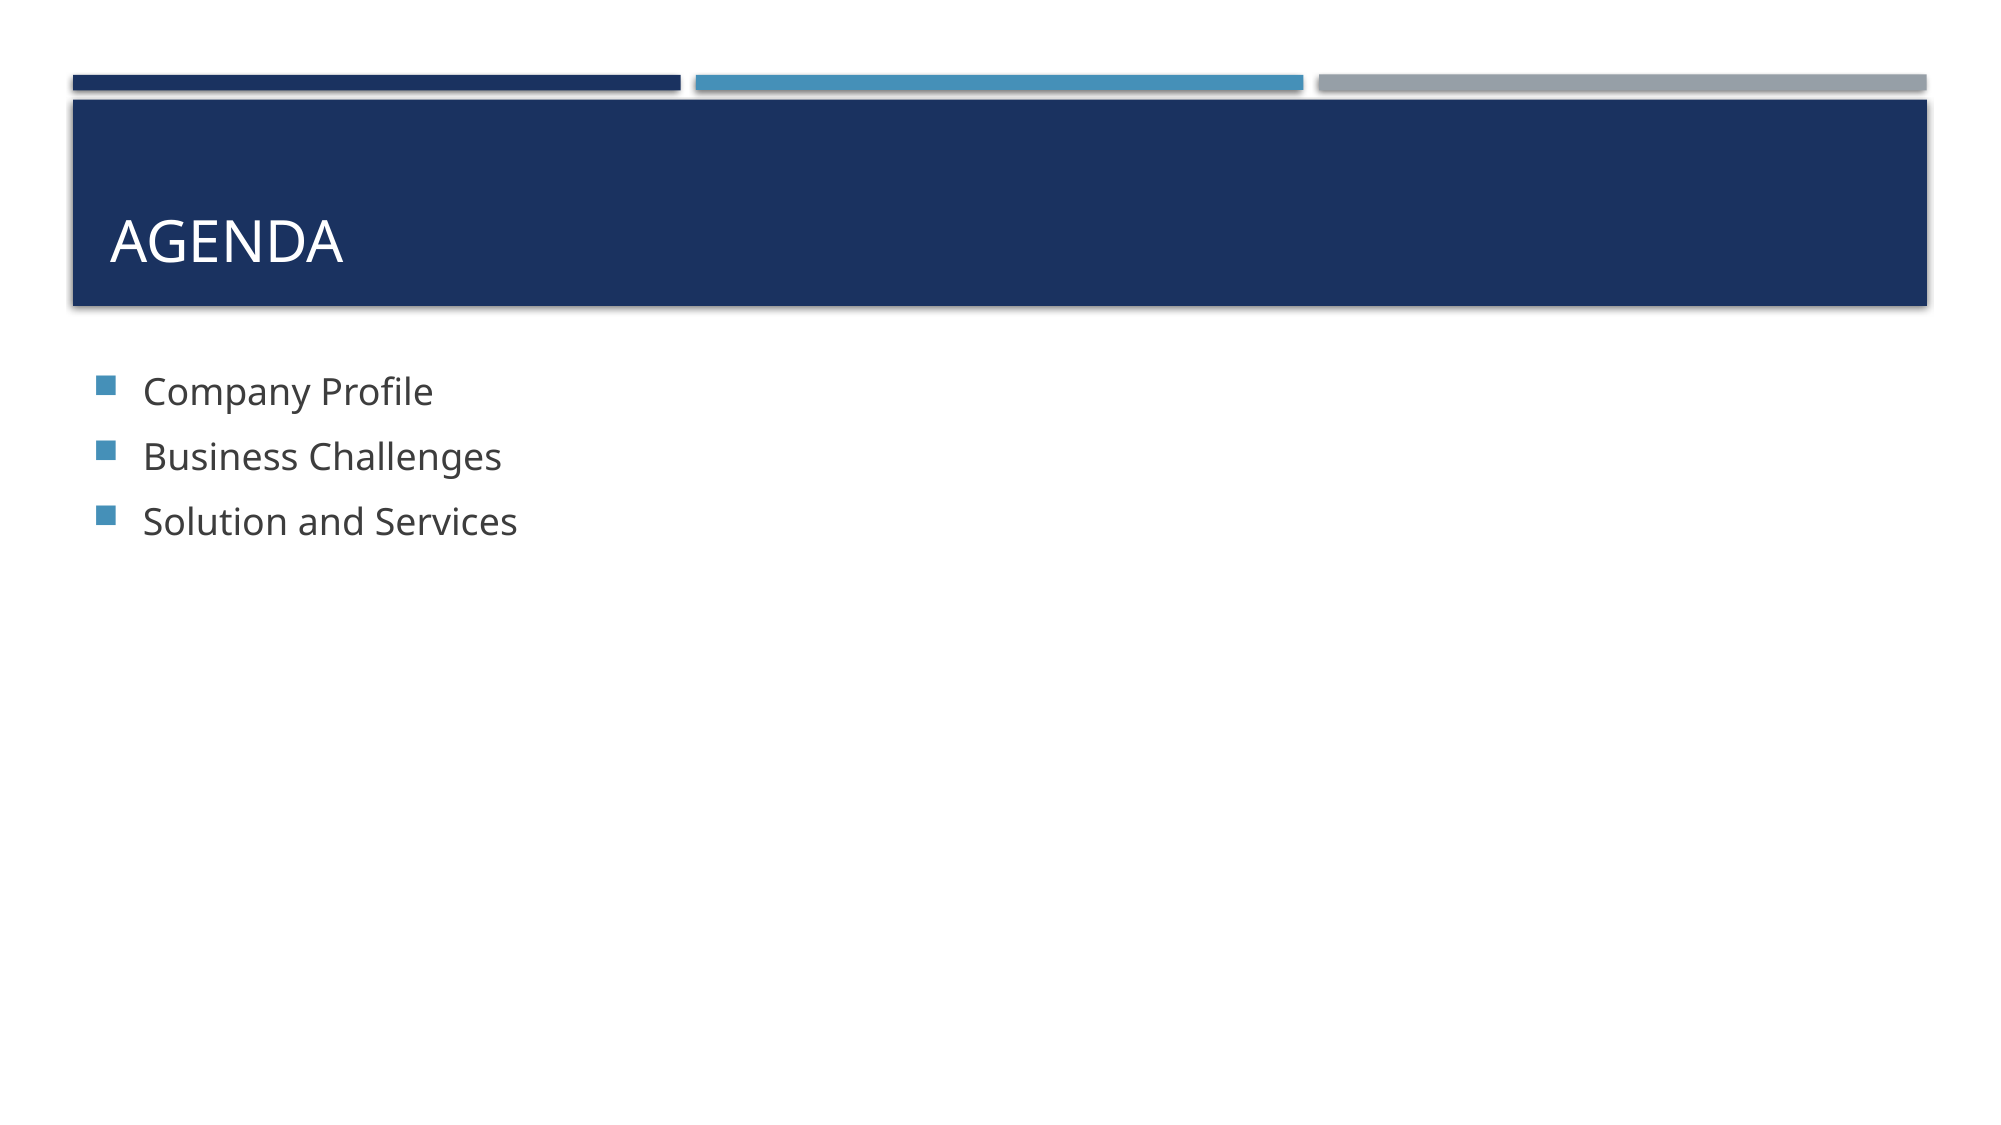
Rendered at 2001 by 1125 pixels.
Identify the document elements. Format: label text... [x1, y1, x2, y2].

title AGENDA [95, 119, 1905, 282]
list Company Profile Business Challenges Solution and Services [77, 347, 1737, 563]
